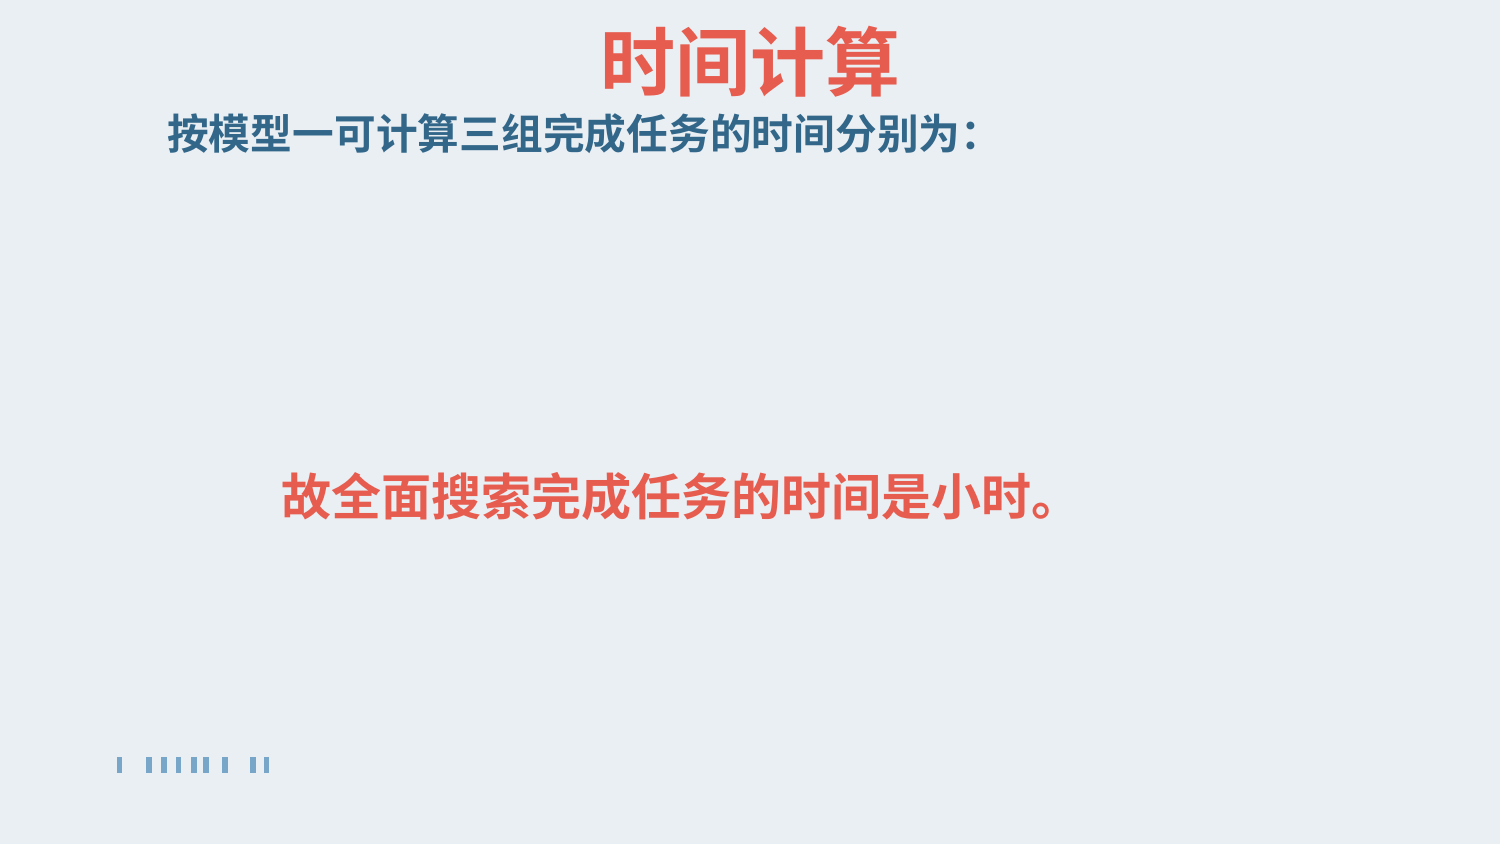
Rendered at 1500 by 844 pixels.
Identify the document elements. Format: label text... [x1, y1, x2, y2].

title 时间计算 [113, 0, 1387, 101]
